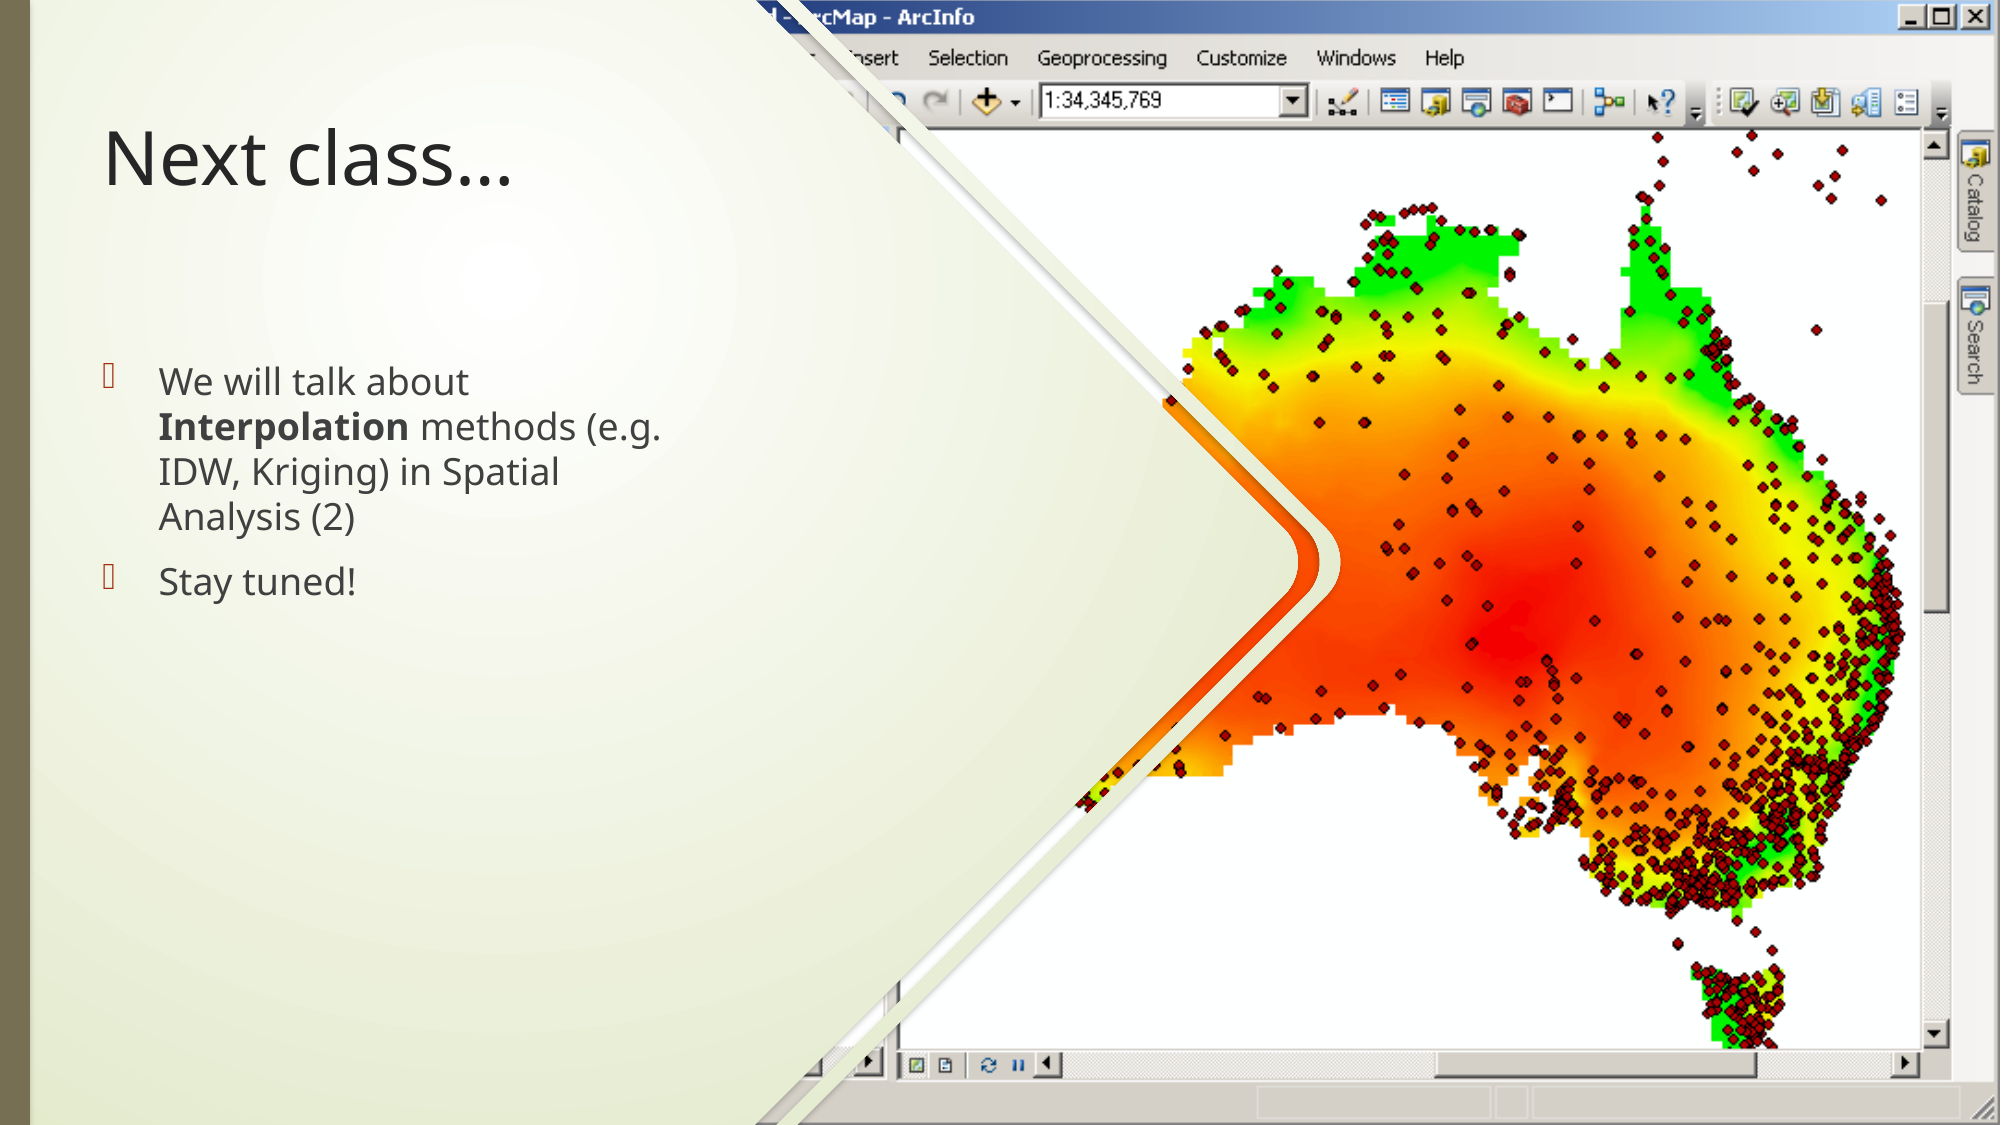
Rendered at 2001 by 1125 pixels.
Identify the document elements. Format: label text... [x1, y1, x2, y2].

text_box [31, 0, 735, 1125]
text_box [0, 0, 31, 1125]
title Next class… [87, 102, 731, 313]
picture [735, 0, 2000, 1125]
list We will talk about Interpolation methods (e.g. IDW, Kriging) in Spatial Analysis (2) Stay tuned! [87, 350, 705, 970]
